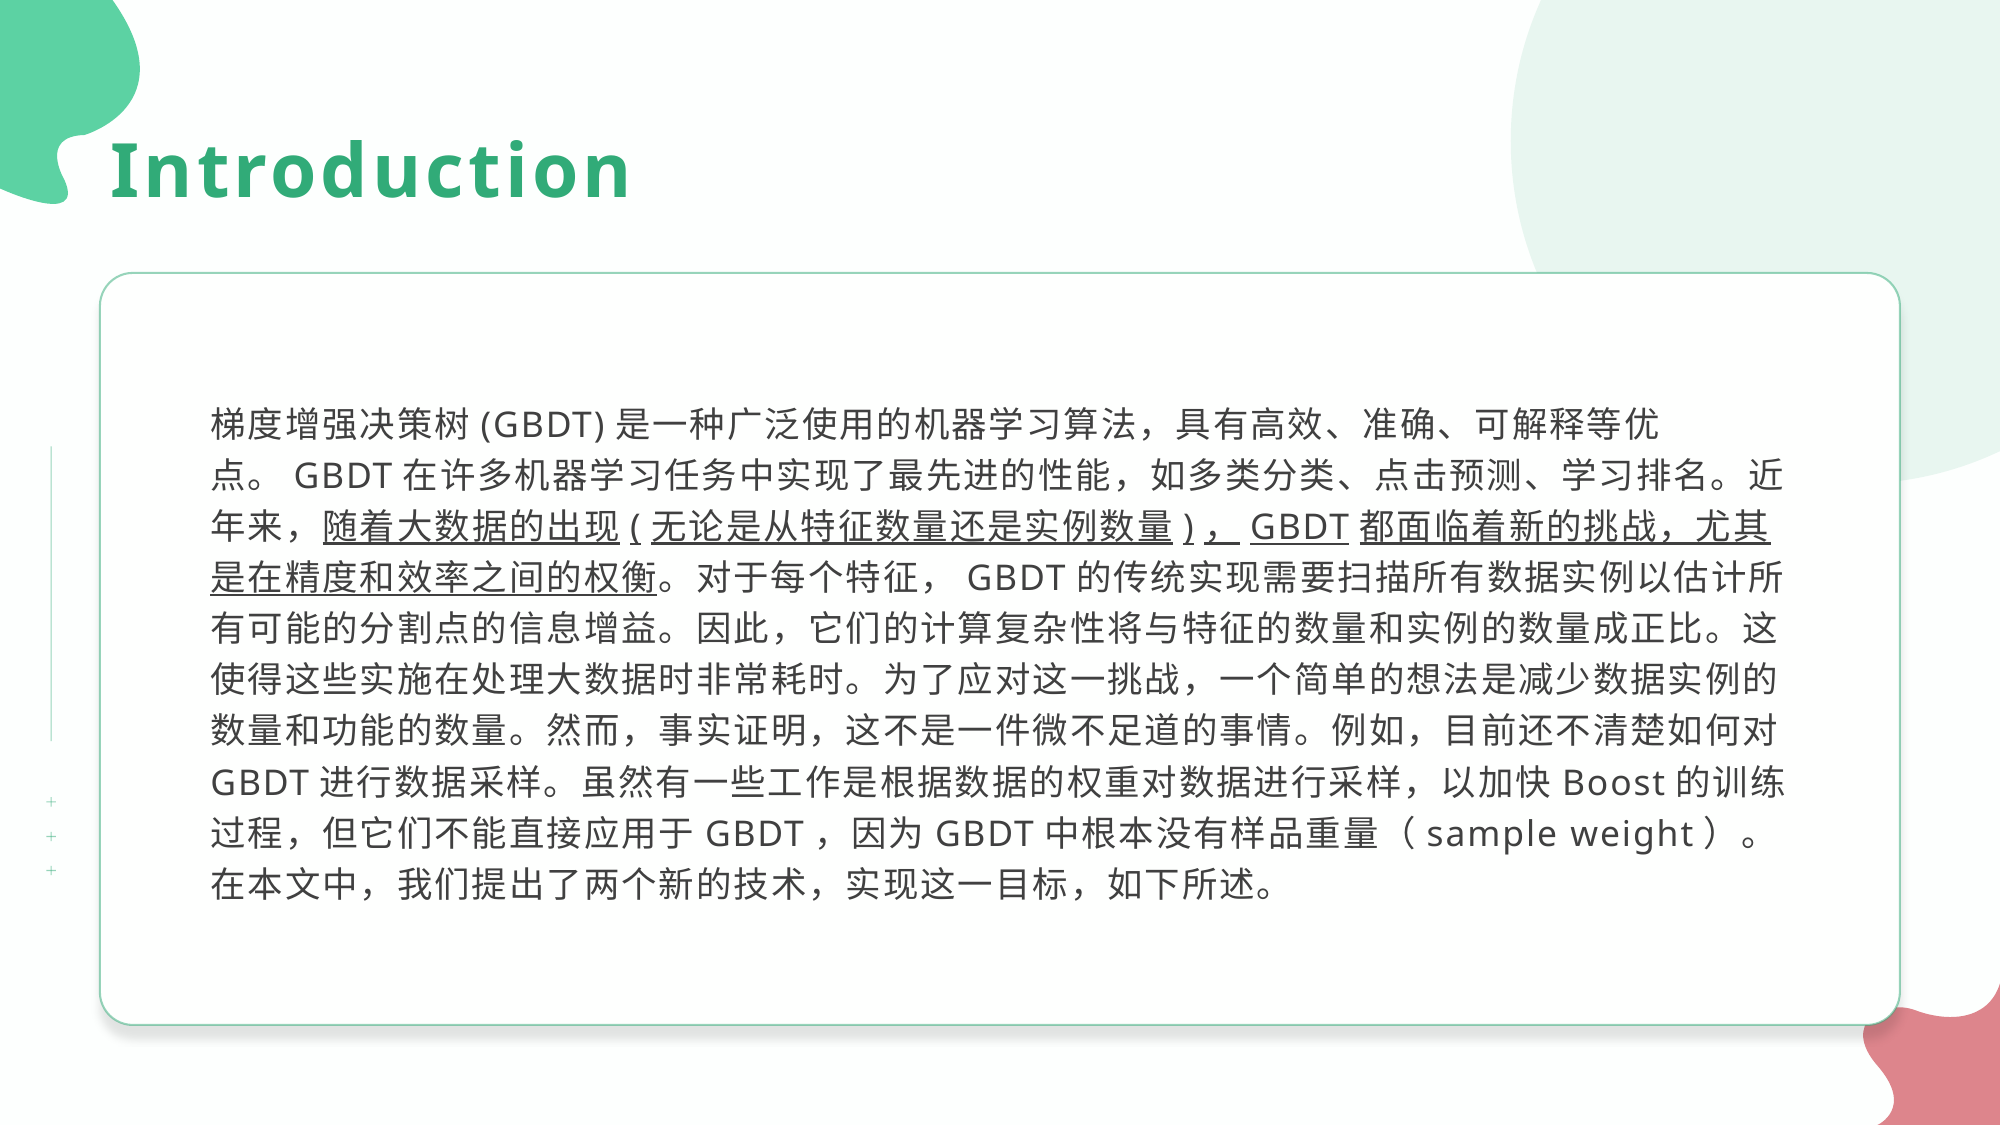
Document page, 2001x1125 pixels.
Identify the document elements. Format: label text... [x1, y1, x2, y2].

text_box 梯度增强决策树(GBDT)是一种广泛使用的机器学习算法，具有高效、准确、可解释等优点。GBDT在许多机器学习任务中实现了最先进的性能，如多类分类、点击预测、学习排名。近年来，随着大数据的出现(无论是从特征数量还是实例数量)，GBDT都面临着新的挑战，尤其是在精度和效率之间的权衡。对于每个特征，GBDT的传统实现需要扫描所有数据实例以估计所有可能的分割点的信息增益。因此，它们的计算复杂性将与特征的数量和实例的数量成正比。这使得这些实施在处理大数据时非常耗时。为了应对这一挑战，一个简单的想法是减少数据实例的数量和功能的数量。然而，事实证明，这不是一件微不足道的事情。例如，目前还不清楚如何对GBDT进行数据采样。虽然有一些工作是根据数据的权重对数据进行采样，以加快Boost的训练过程，但它们不能直接应用于GBDT，因为GBDT中根本没有样品重量（sample weight）。在本文中，我们提出了两个新的技术，实现这一目标，如下所述。 [199, 347, 1800, 950]
text_box Introduction [99, 112, 1525, 224]
text_box [1510, 0, 2000, 482]
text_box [46, 446, 56, 876]
text_box [98, 271, 1901, 1026]
text_box [1864, 983, 2000, 1125]
text_box [0, 0, 140, 204]
